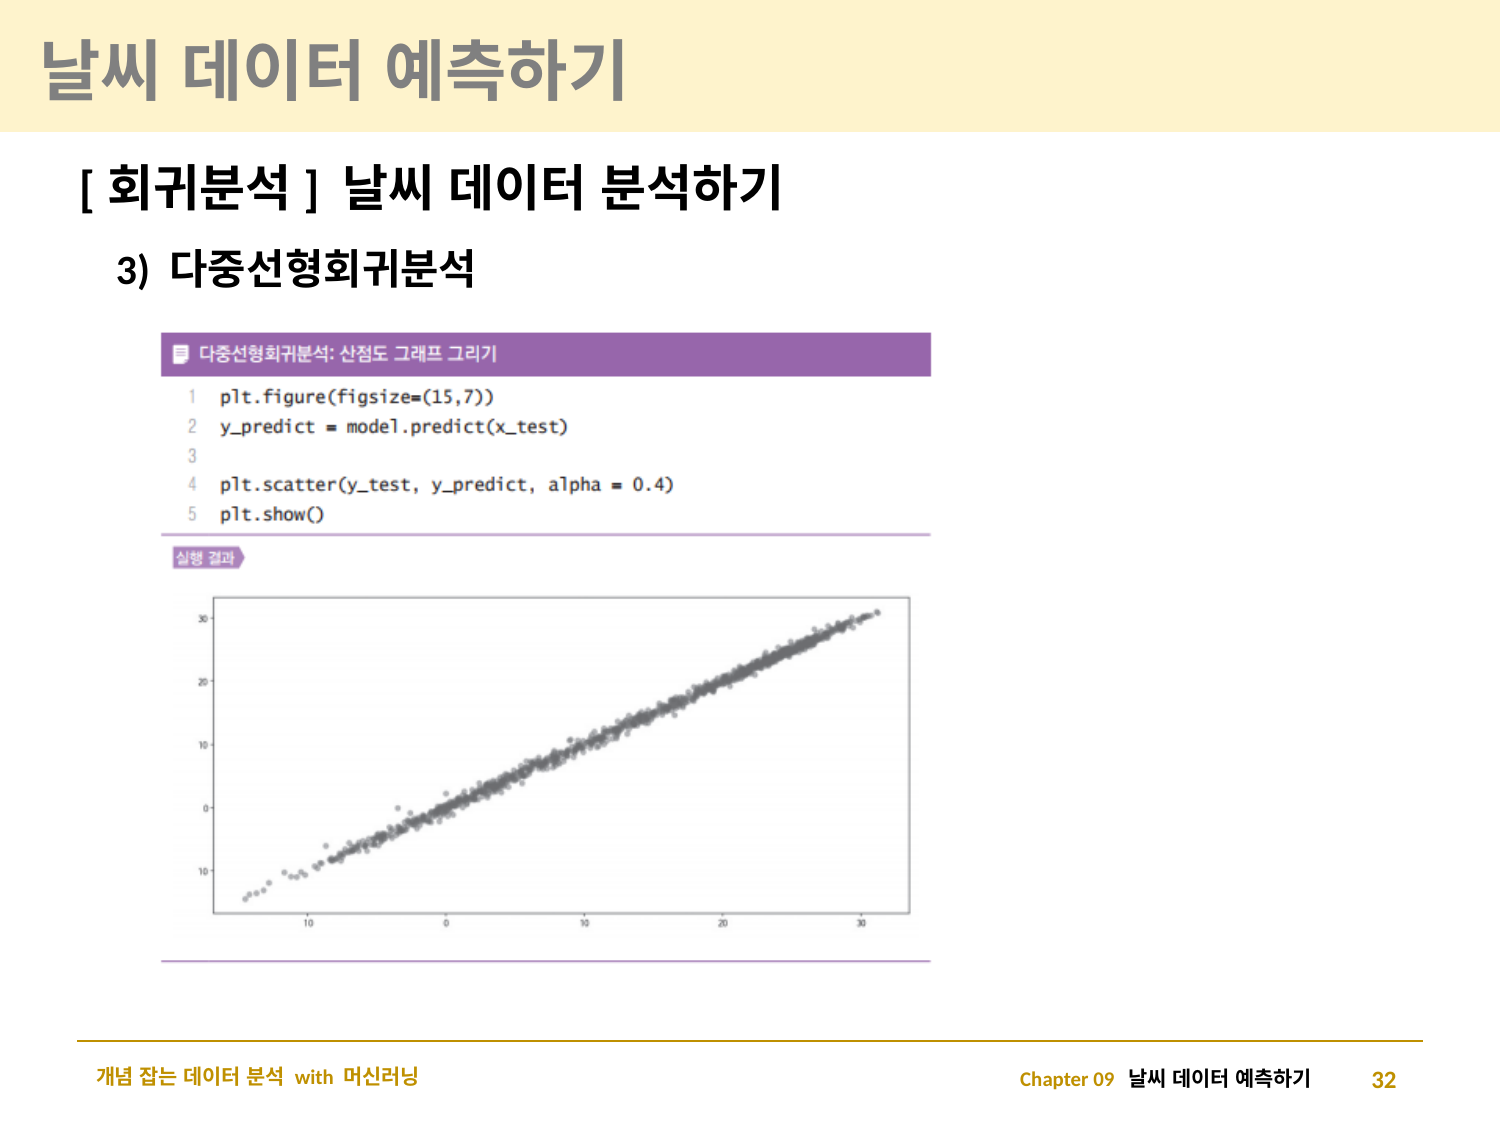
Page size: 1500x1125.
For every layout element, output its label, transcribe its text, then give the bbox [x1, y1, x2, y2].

list [회귀분석] 날씨 데이터 분석하기 [64, 155, 1369, 232]
picture [152, 322, 936, 970]
title 날씨 데이터 예측하기 [24, 30, 1319, 119]
list 3) 다중선형회귀분석 [100, 241, 1390, 937]
